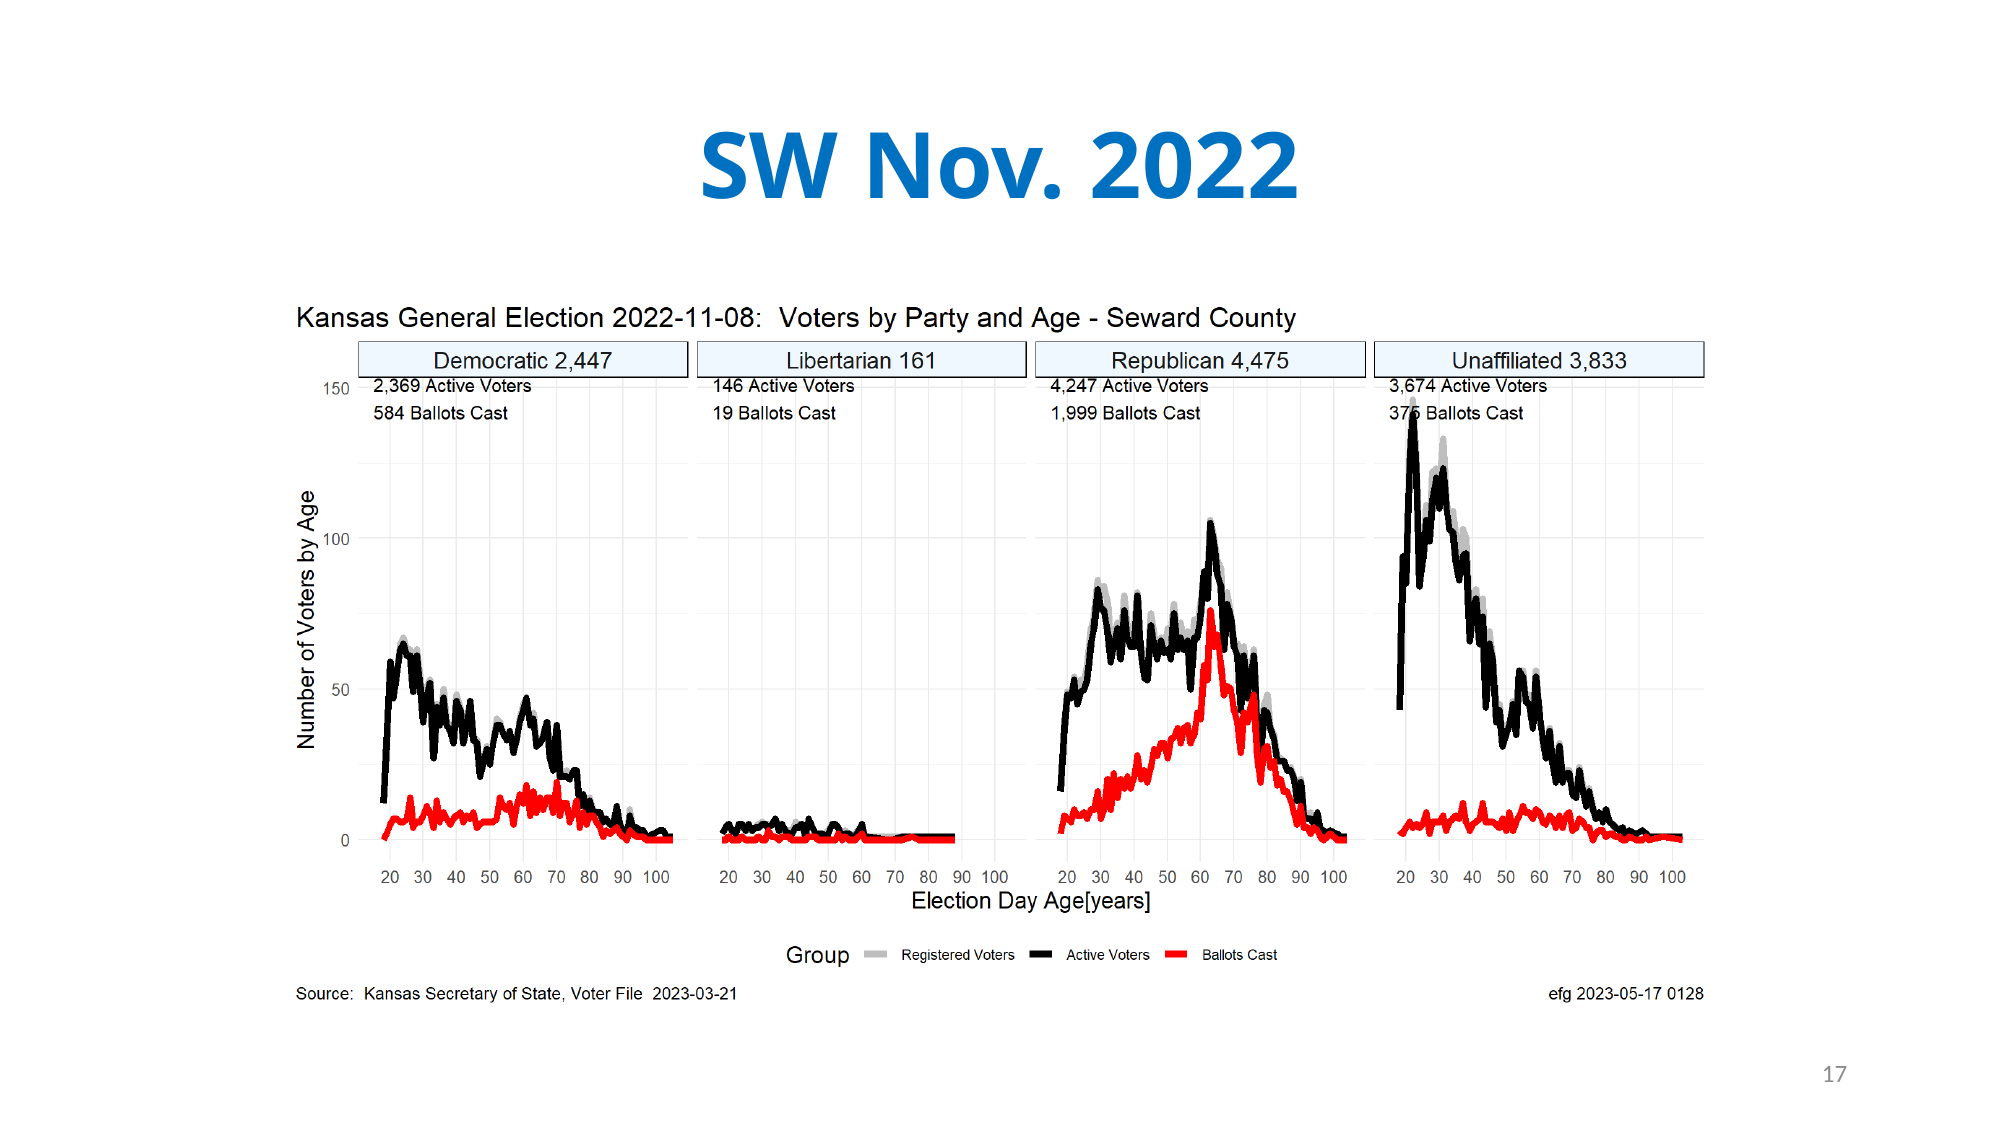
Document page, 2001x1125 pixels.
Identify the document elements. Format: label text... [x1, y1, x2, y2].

slide_number ‹#› [1412, 1042, 1863, 1103]
picture [287, 297, 1713, 1011]
title SW Nov. 2022 [137, 59, 1863, 278]
